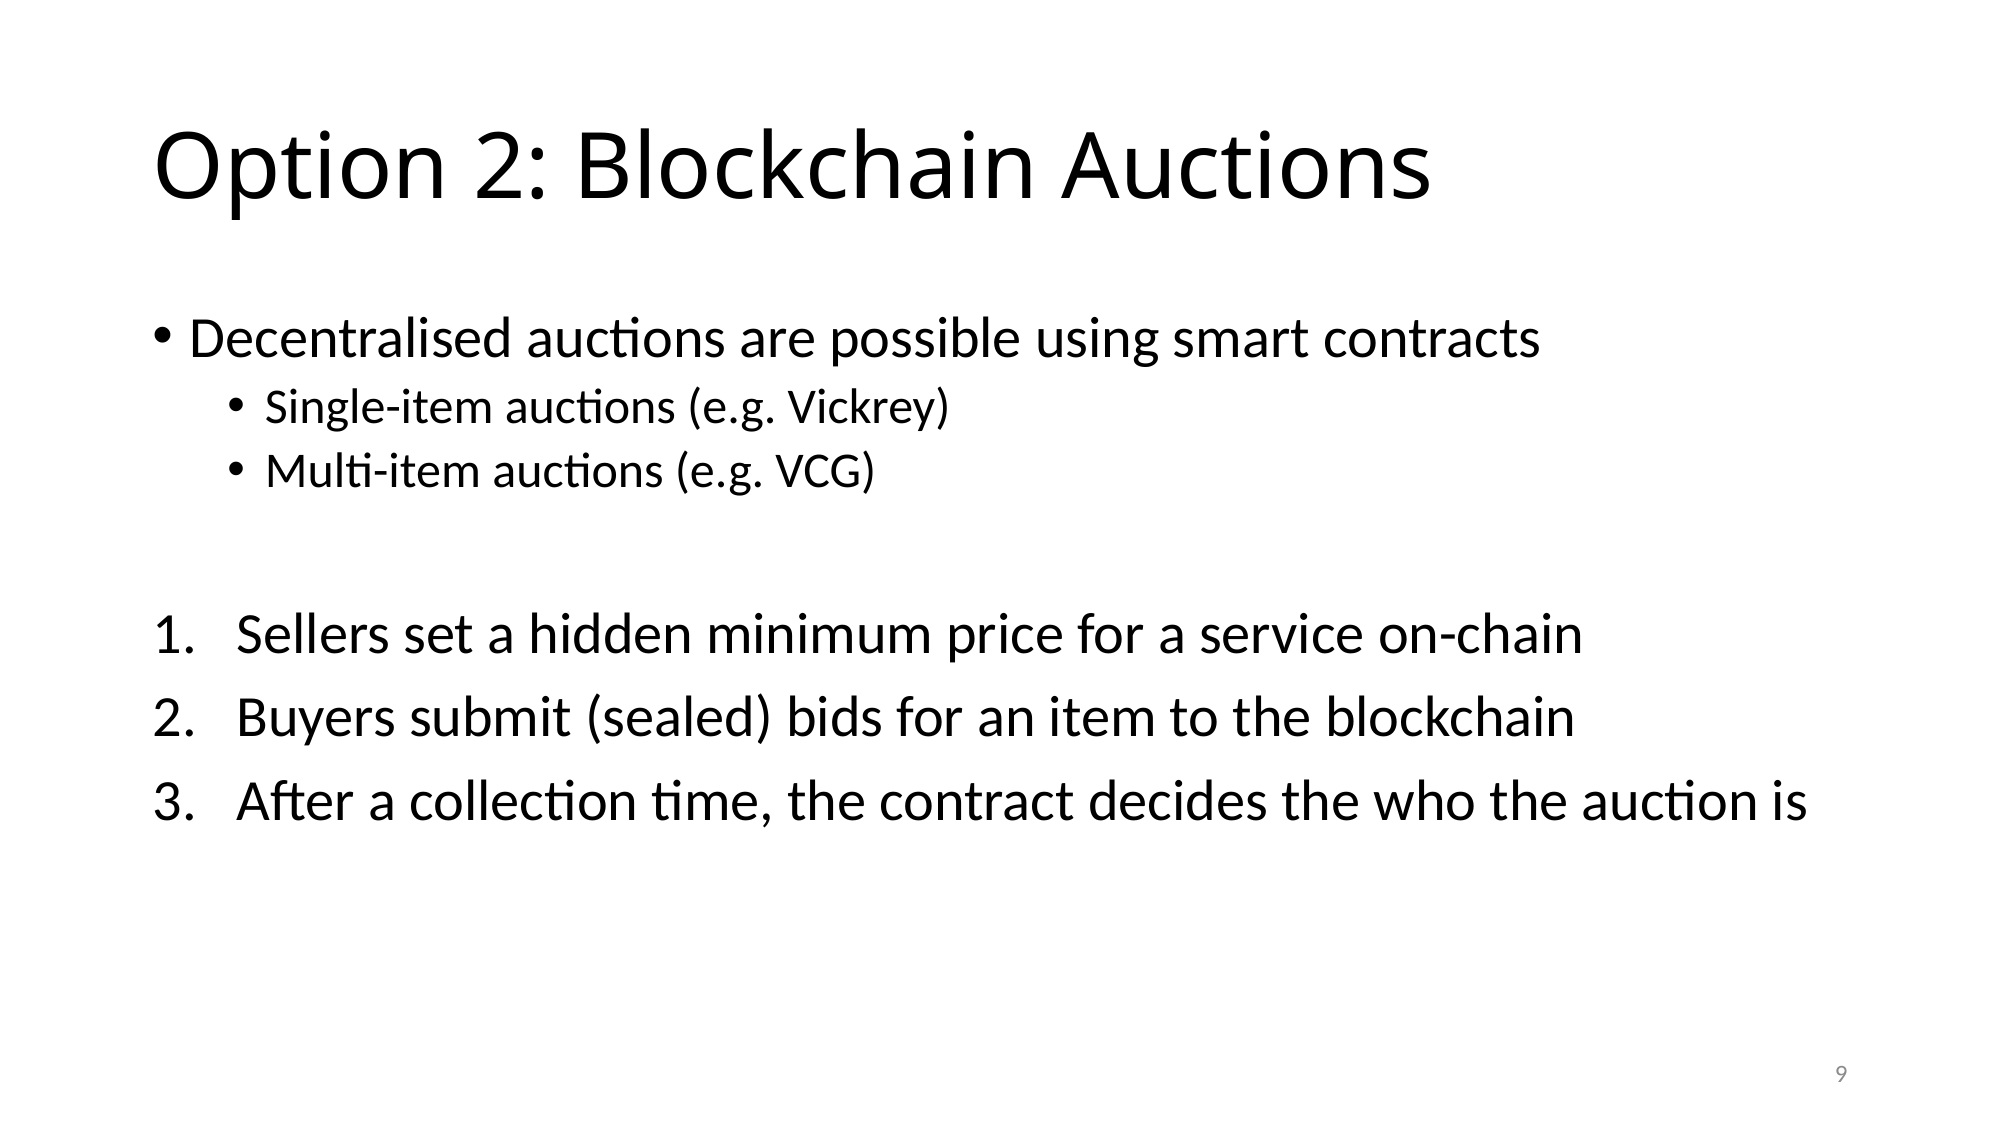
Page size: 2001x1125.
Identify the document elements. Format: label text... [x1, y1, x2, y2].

list Decentralised auctions are possible using smart contracts Single-item auctions (e.g. Vickrey) Multi-item auctions (e.g. VCG) Sellers set a hidden minimum price for a service on-chain Buyers submit (sealed) bids for an item to the blockchain After a collection time, the contract decides the who the auction is [137, 299, 1863, 1014]
title Option 2: Blockchain Auctions [137, 59, 1863, 278]
slide_number 9 [1412, 1042, 1863, 1103]
